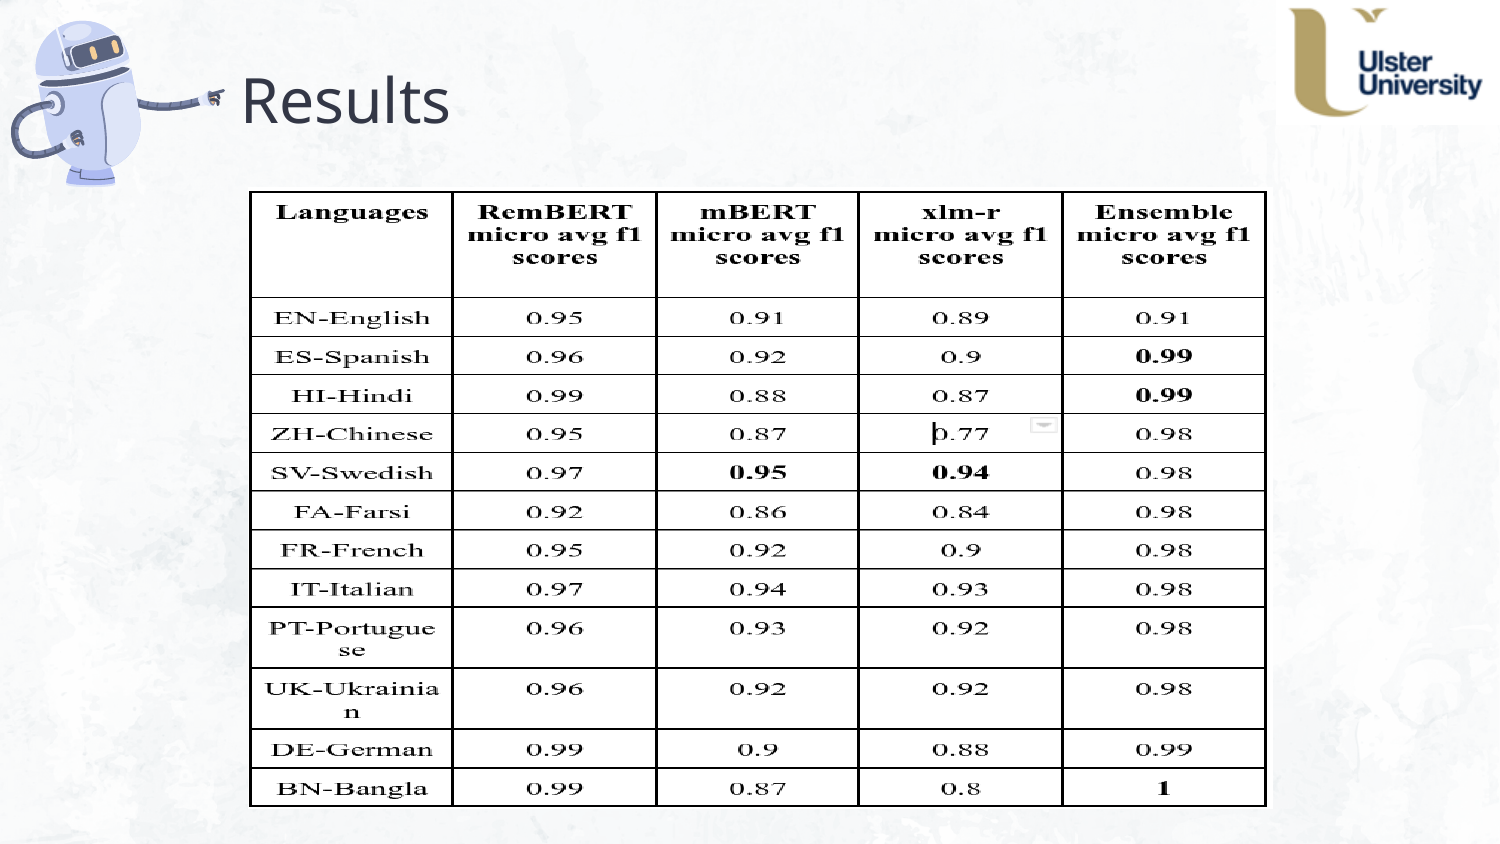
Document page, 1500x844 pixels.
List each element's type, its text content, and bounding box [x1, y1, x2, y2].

picture [0, 0, 1500, 844]
title Results [225, 34, 1418, 211]
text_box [10, 20, 226, 188]
